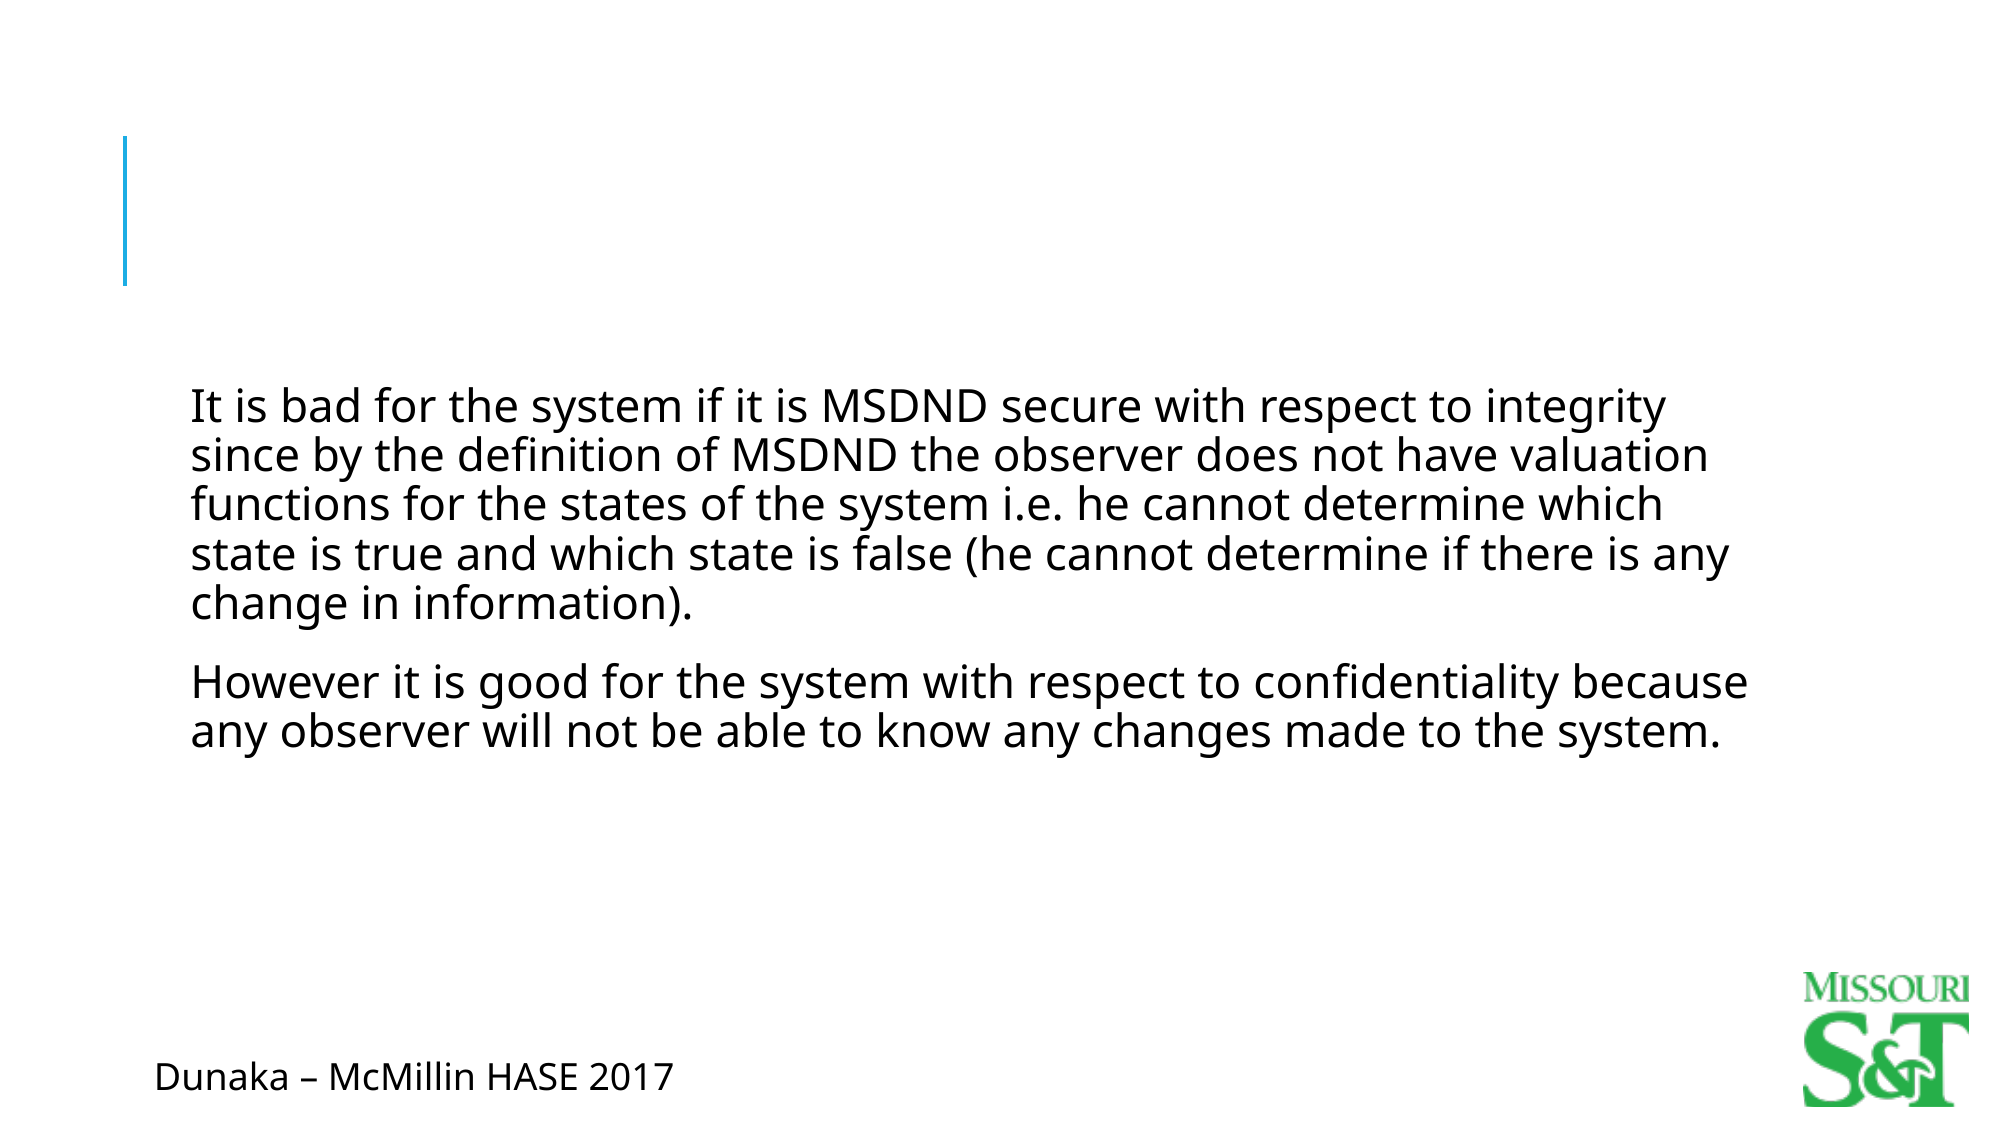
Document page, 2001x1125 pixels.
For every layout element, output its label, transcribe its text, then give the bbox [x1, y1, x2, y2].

list It is bad for the system if it is MSDND secure with respect to integrity since by the deﬁnition of MSDND the observer does not have valuation functions for the states of the system i.e. he cannot determine which state is true and which state is false (he cannot determine if there is any change in information). However it is good for the system with respect to conﬁdentiality because any observer will not be able to know any changes made to the system. [168, 375, 1763, 1035]
